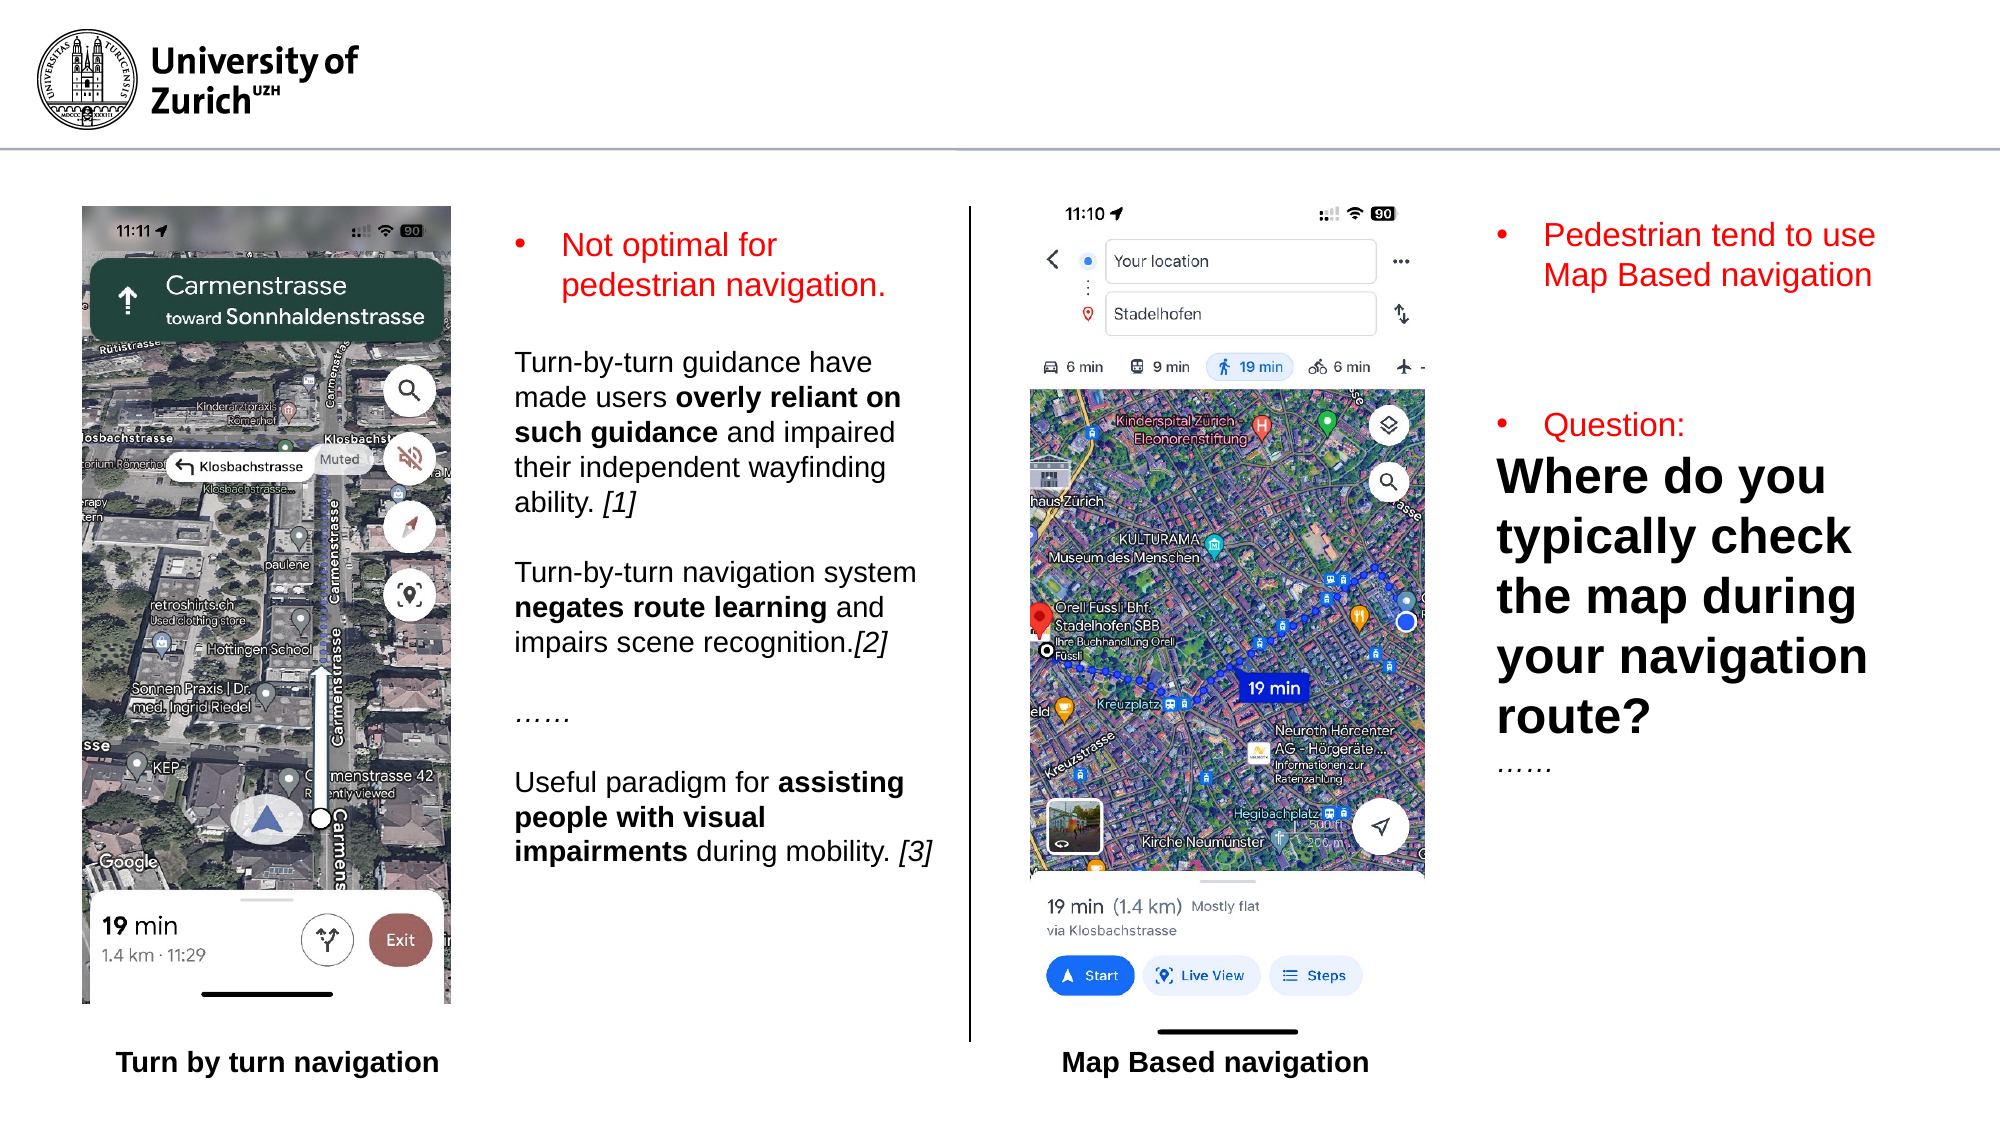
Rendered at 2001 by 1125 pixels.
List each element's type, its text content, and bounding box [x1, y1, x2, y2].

text_box Turn by turn navigation [100, 1035, 555, 1086]
picture [31, 23, 365, 136]
text_box Map Based navigation [1046, 1035, 1501, 1086]
text_box Pedestrian tend to use Map Based navigation Question: Where do you typically check the map during your navigation route? …… [1481, 206, 1918, 821]
picture [1029, 187, 1425, 1043]
text_box Not optimal for pedestrian navigation. Turn-by-turn guidance have made users overly reliant on such guidance and impaired their independent wayfinding ability. [1] Turn-by-turn navigation system negates route learning and impairs scene recognition.[2] …… Useful paradigm for assisting people with visual impairments during mobility. [3] [499, 216, 951, 876]
picture [82, 205, 452, 1004]
